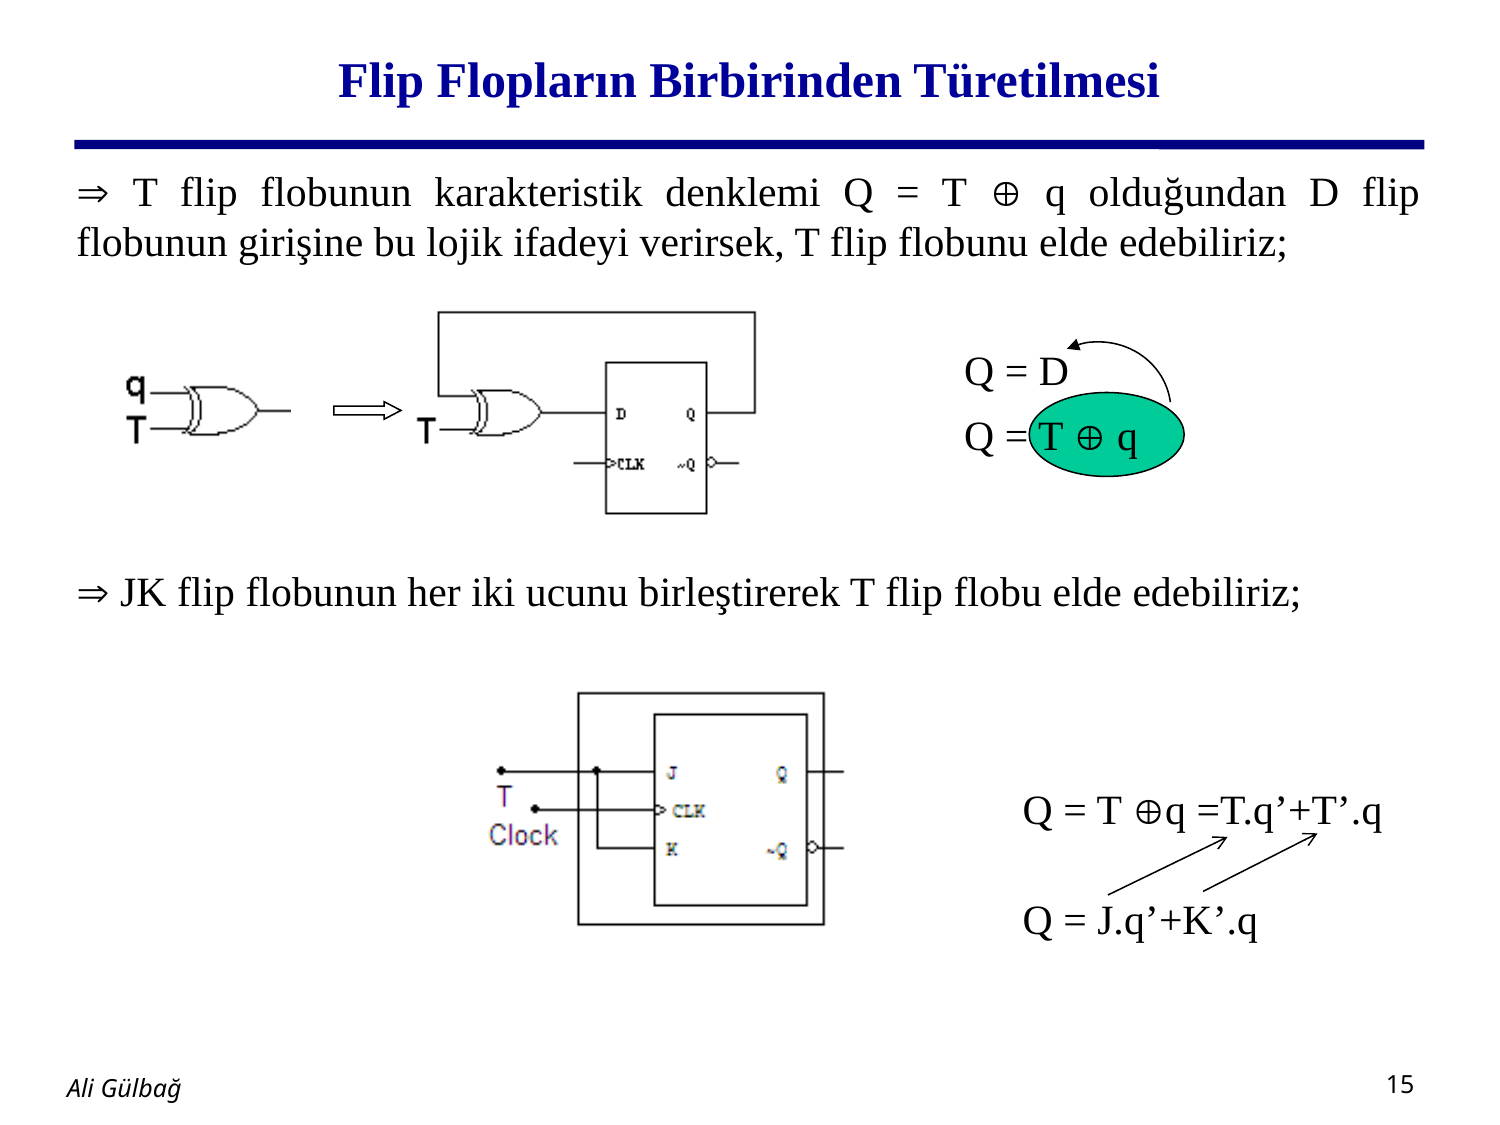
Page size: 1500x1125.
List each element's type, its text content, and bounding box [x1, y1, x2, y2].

text_box [1057, 467, 1156, 477]
text_box Q = D [938, 336, 1120, 401]
title Flip Flopların Birbirinden Türetilmesi [111, 12, 1388, 143]
list  T flip flobunun karakteristik denklemi Q = T  q olduğundan D flip flobunun girişine bu lojik ifadeyi verirsek, T flip flobunu elde edebiliriz;  JK flip flobunun her iki ucunu birleştirerek T flip flobu elde edebiliriz; [61, 156, 1436, 1037]
picture [124, 361, 291, 449]
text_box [1107, 836, 1199, 896]
text_box Q = J.q’+K’.q [997, 885, 1390, 951]
picture [486, 680, 855, 941]
text_box [333, 401, 401, 420]
text_box [1120, 344, 1171, 401]
text_box Q = T  q [938, 401, 1331, 467]
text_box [1202, 833, 1318, 892]
text_box Q = T q =T.q’+T’.q [997, 775, 1409, 890]
picture [411, 294, 774, 526]
text_box [1120, 393, 1154, 401]
